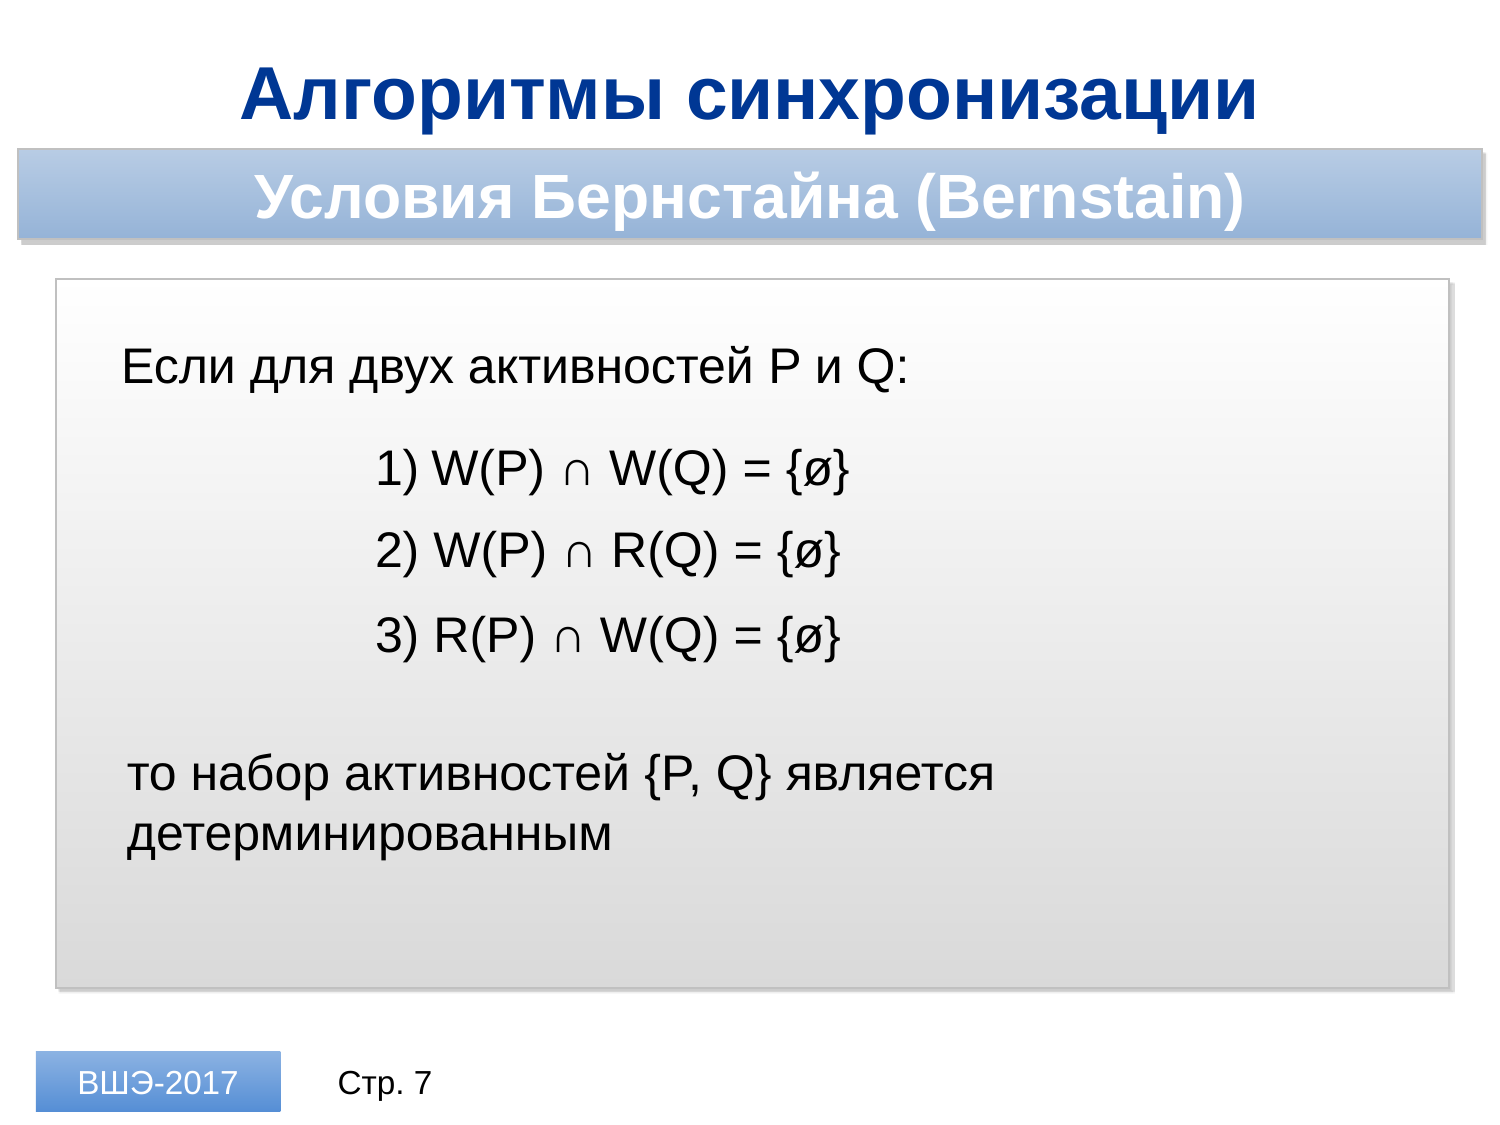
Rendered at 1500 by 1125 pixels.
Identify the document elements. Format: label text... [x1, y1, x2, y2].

text_box W(P) ∩ W(Q) = {ø} [360, 444, 892, 502]
text_box 3) R(P) ∩ W(Q) = {ø} [360, 611, 892, 668]
title Алгоритмы синхронизации [52, 38, 1448, 141]
text_box Если для двух активностей P и Q: [106, 326, 1069, 401]
text_box то набор активностей {P, Q} является детерминированным [112, 733, 1365, 868]
footer ВШЭ-2017 [35, 1051, 281, 1112]
text_box 2) W(P) ∩ R(Q) = {ø} [360, 527, 892, 584]
text_box [55, 278, 1450, 988]
text_box Условия Бернстайна (Bernstain) [17, 149, 1483, 239]
slide_number Стр. 7 [303, 1051, 467, 1112]
